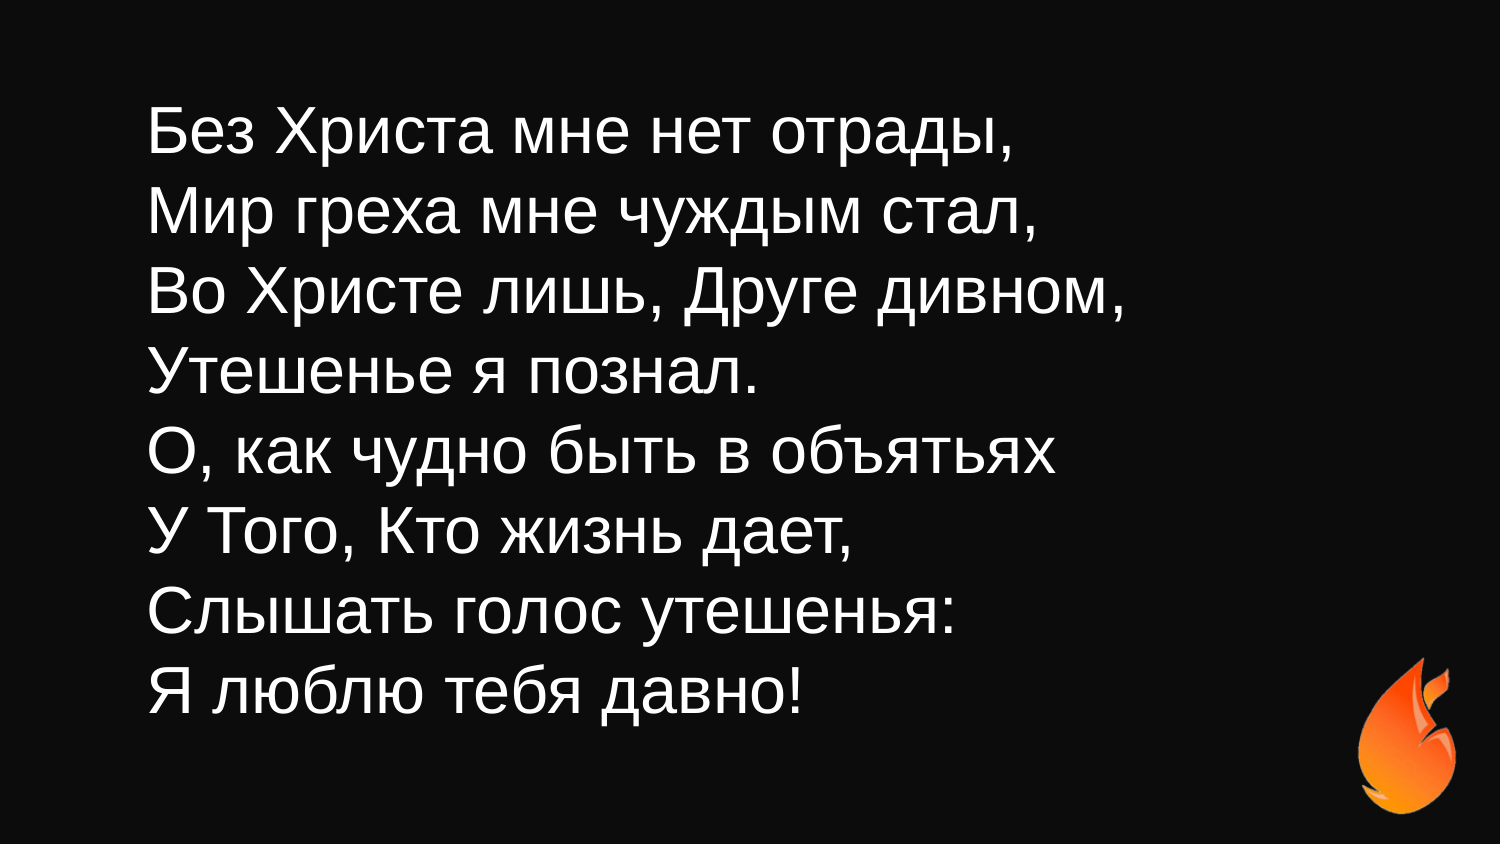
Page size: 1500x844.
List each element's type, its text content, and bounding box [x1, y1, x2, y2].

picture [1337, 648, 1488, 828]
text_box Без Христа мне нет отрады, Мир греха мне чуждым стал, Во Христе лишь, Друге дивном, Утешенье я познал. О, как чудно быть в объятьях У Того, Кто жизнь дает, Слышать голос утешенья: Я люблю тебя давно! [146, 99, 1156, 714]
